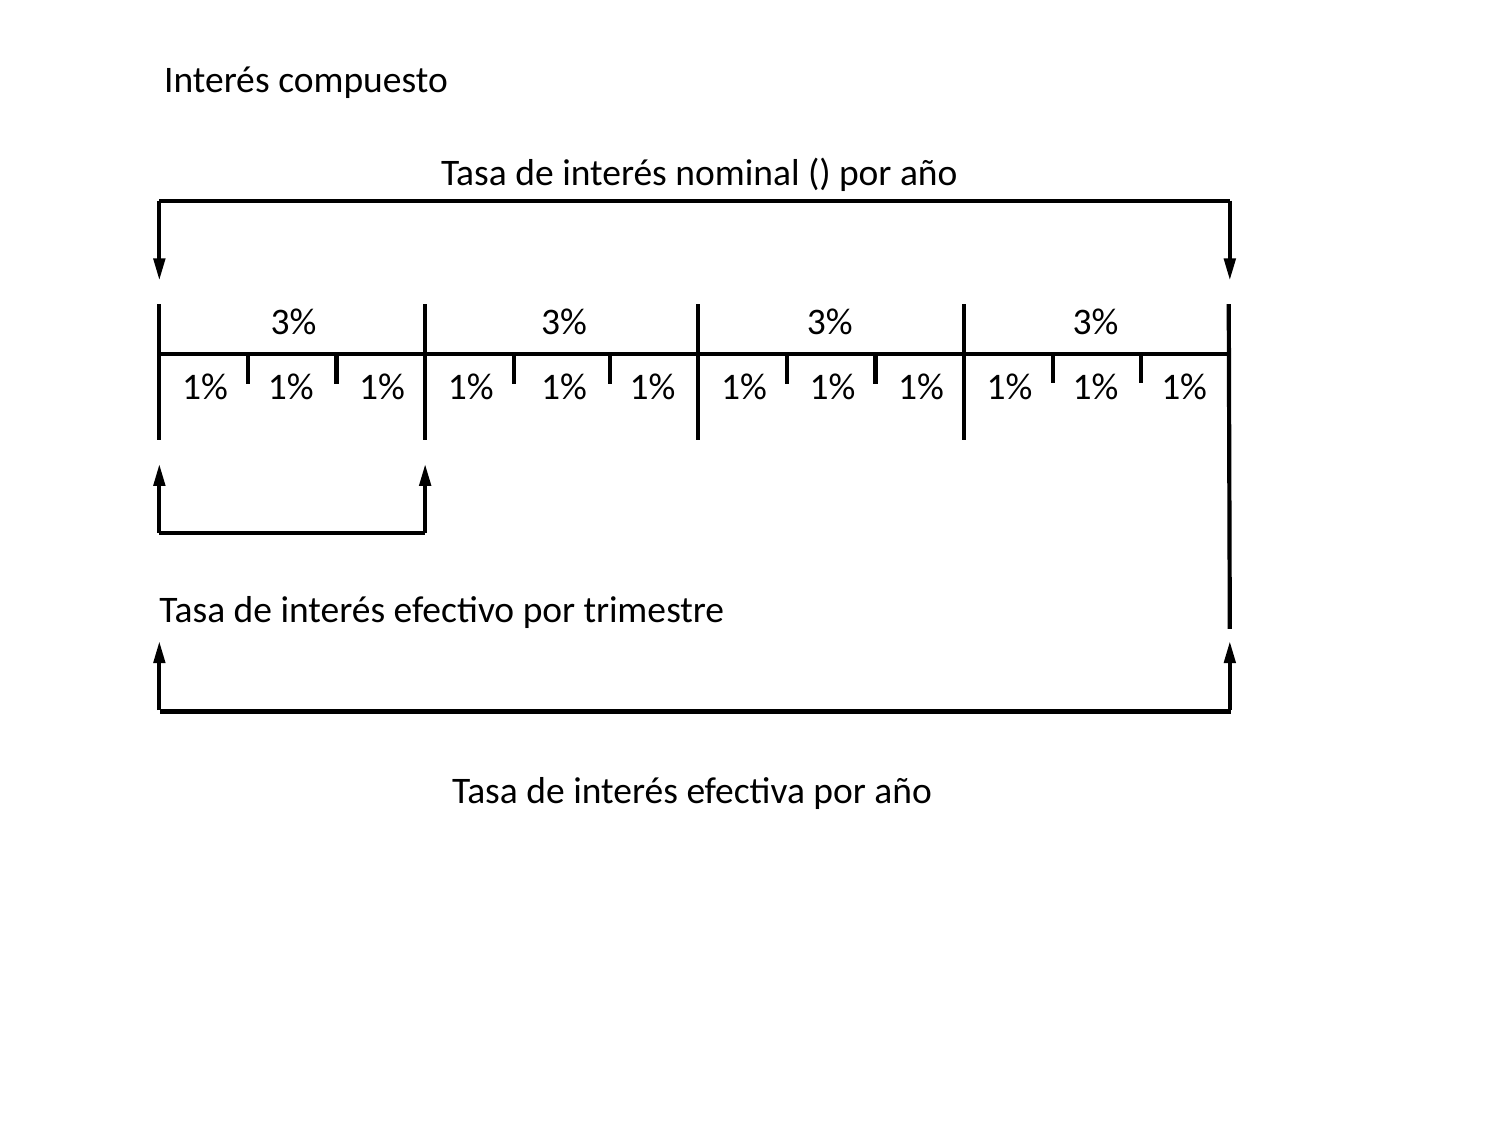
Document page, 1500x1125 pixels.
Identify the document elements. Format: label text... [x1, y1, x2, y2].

text_box 1% [1057, 362, 1134, 414]
text_box 1% [883, 362, 959, 414]
text_box 1% [1146, 362, 1222, 414]
text_box 1% [794, 362, 871, 414]
text_box 3% [1057, 289, 1134, 349]
text_box 1% [167, 362, 243, 414]
text_box 1% [433, 362, 509, 414]
text_box 1% [971, 362, 1048, 414]
text_box 1% [253, 362, 329, 414]
text_box 3% [526, 289, 602, 349]
text_box 1% [706, 362, 782, 414]
text_box Interés compuesto [149, 47, 464, 108]
text_box 3% [255, 289, 332, 349]
text_box 3% [792, 289, 868, 349]
text_box 1% [344, 362, 420, 414]
text_box 1% [526, 362, 602, 414]
text_box 1% [614, 362, 691, 414]
